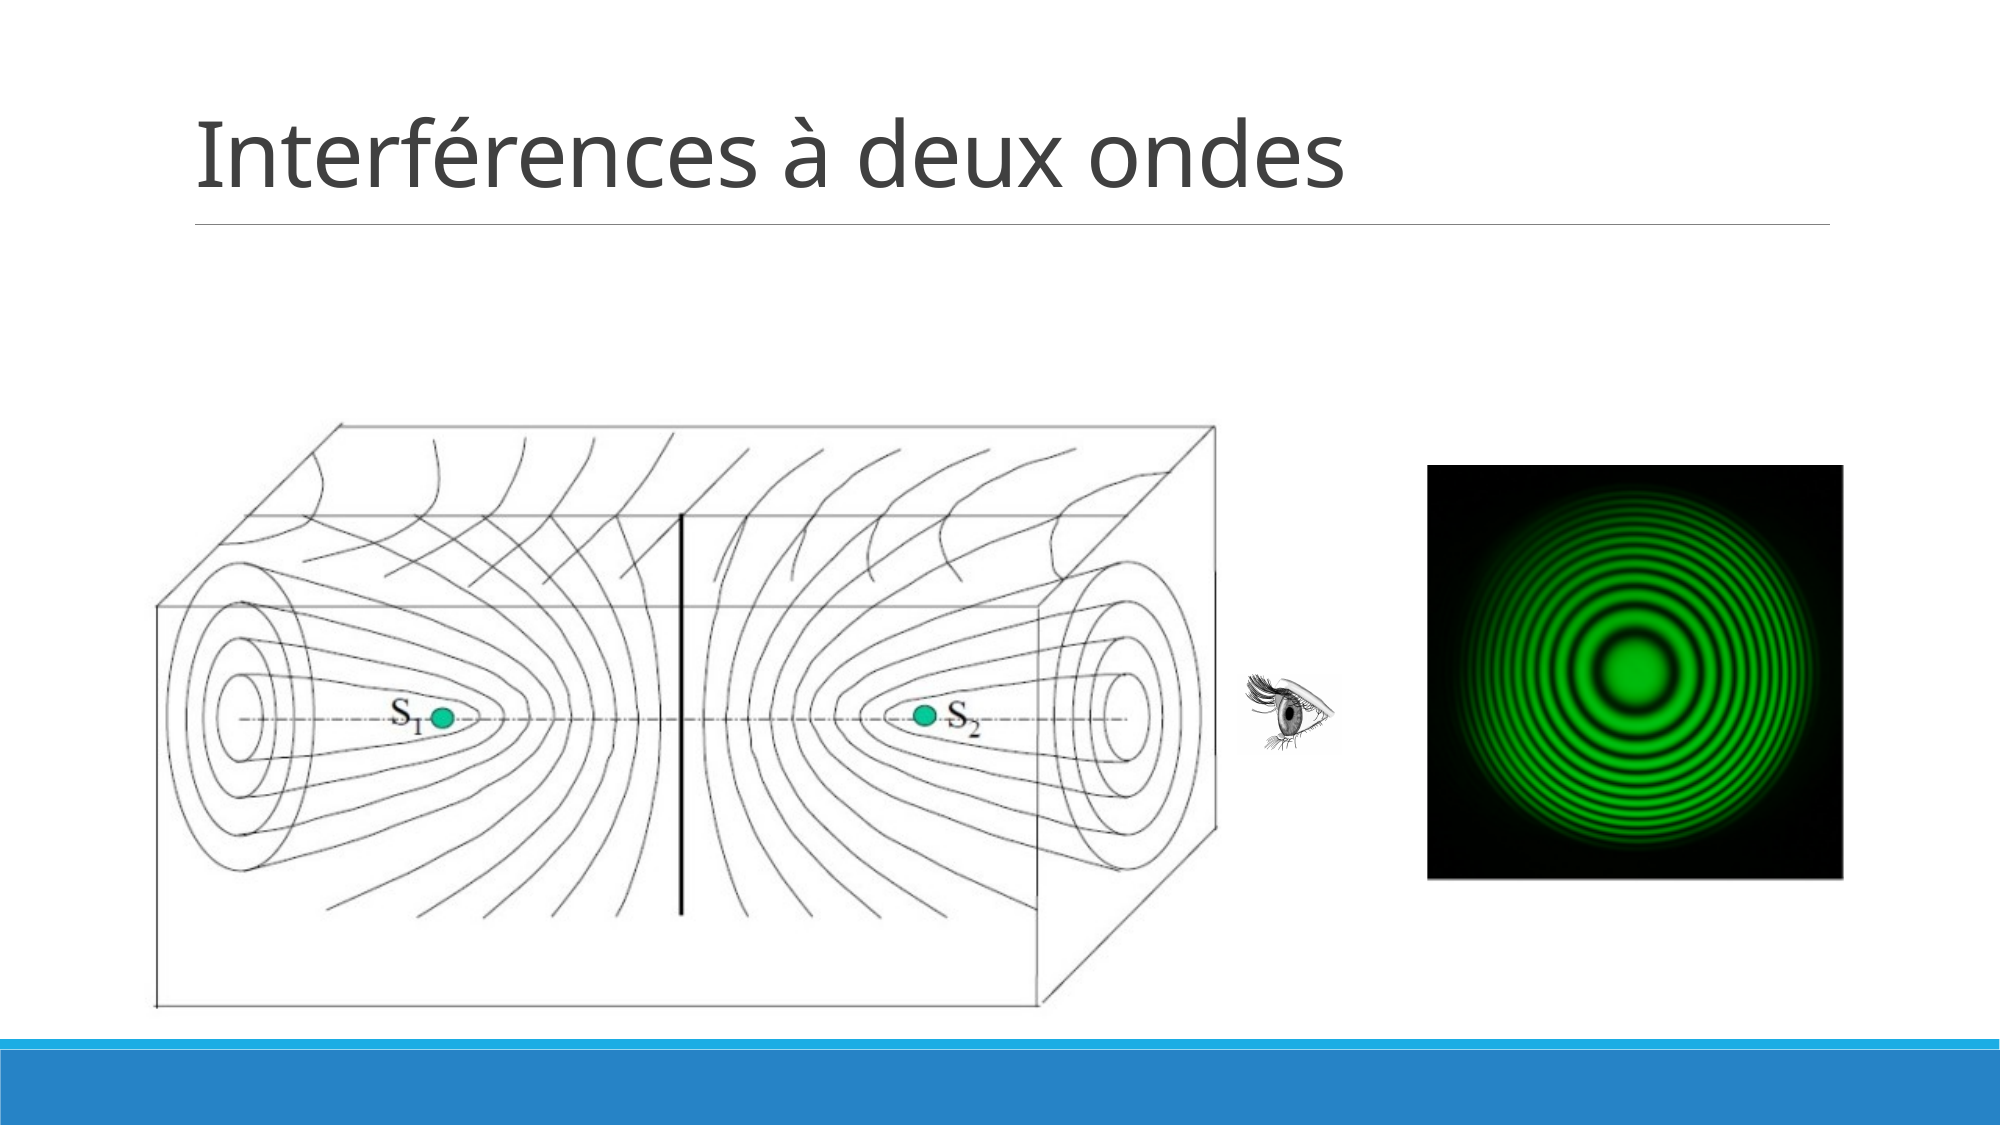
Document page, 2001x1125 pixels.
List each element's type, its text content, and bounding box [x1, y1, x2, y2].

title Interférences à deux ondes [180, 47, 1830, 214]
picture [1426, 464, 1845, 883]
picture [82, 417, 1342, 1022]
